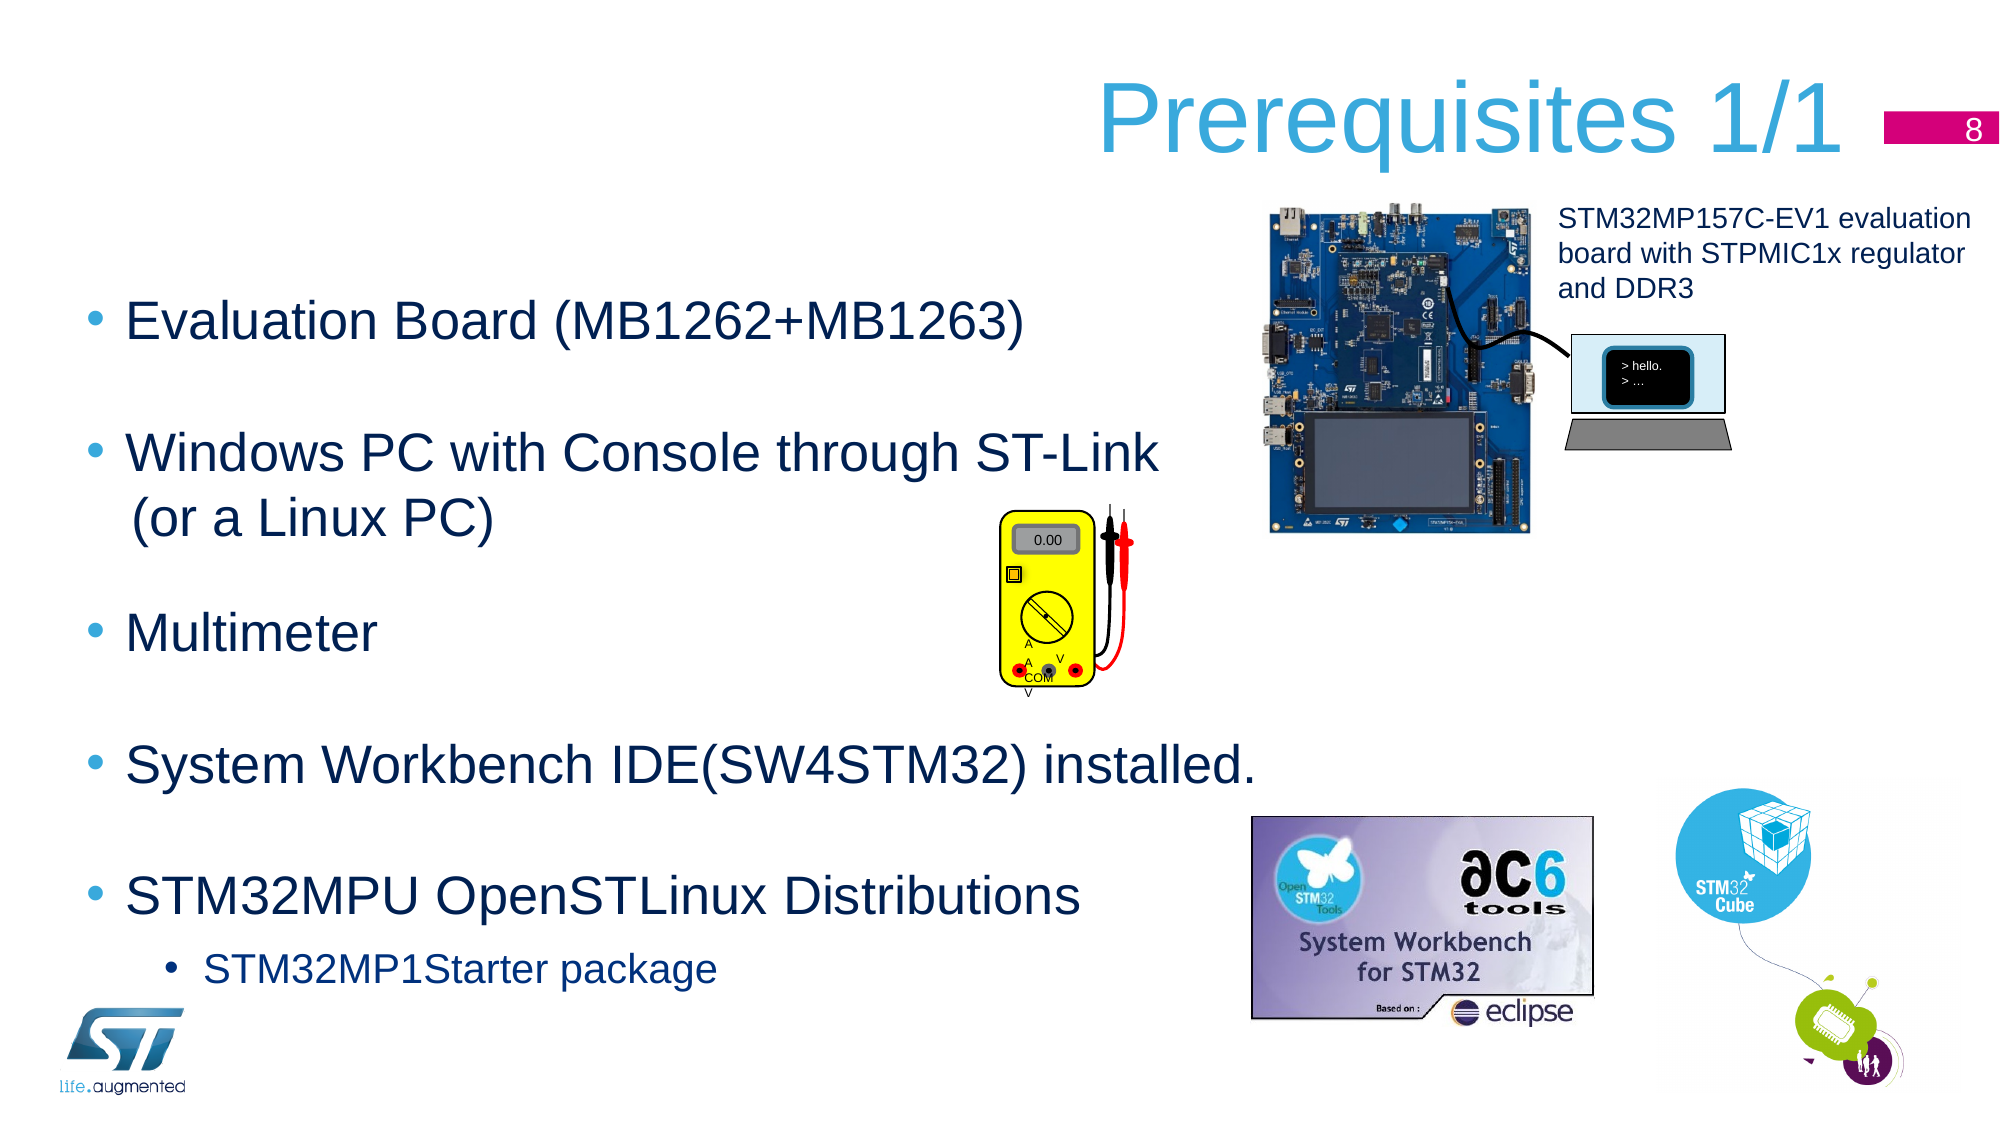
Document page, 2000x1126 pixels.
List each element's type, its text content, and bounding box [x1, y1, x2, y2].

text_box > hello. > … [1601, 345, 1695, 410]
text_box [1574, 332, 1727, 415]
text_box STM32MP157C-EV1 evaluation board with STPMIC1x regulator and DDR3 [1543, 192, 1996, 312]
slide_number 8 [1884, 111, 2000, 144]
title Prerequisites 1/1 [99, 19, 1866, 207]
picture [49, 995, 196, 1103]
picture [1250, 815, 1595, 1027]
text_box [999, 503, 1133, 687]
list Evaluation Board (MB1262+MB1263) Windows PC with Console through ST-Link (or a Linux PC) Multimeter System Workbench IDE(SW4STM32) installed. STM32MPU OpenSTLinux Distributions STM32MP1Starter package [66, 275, 1866, 1010]
text_box [1574, 417, 1734, 453]
picture [1230, 201, 1569, 539]
picture [1655, 777, 1961, 1094]
